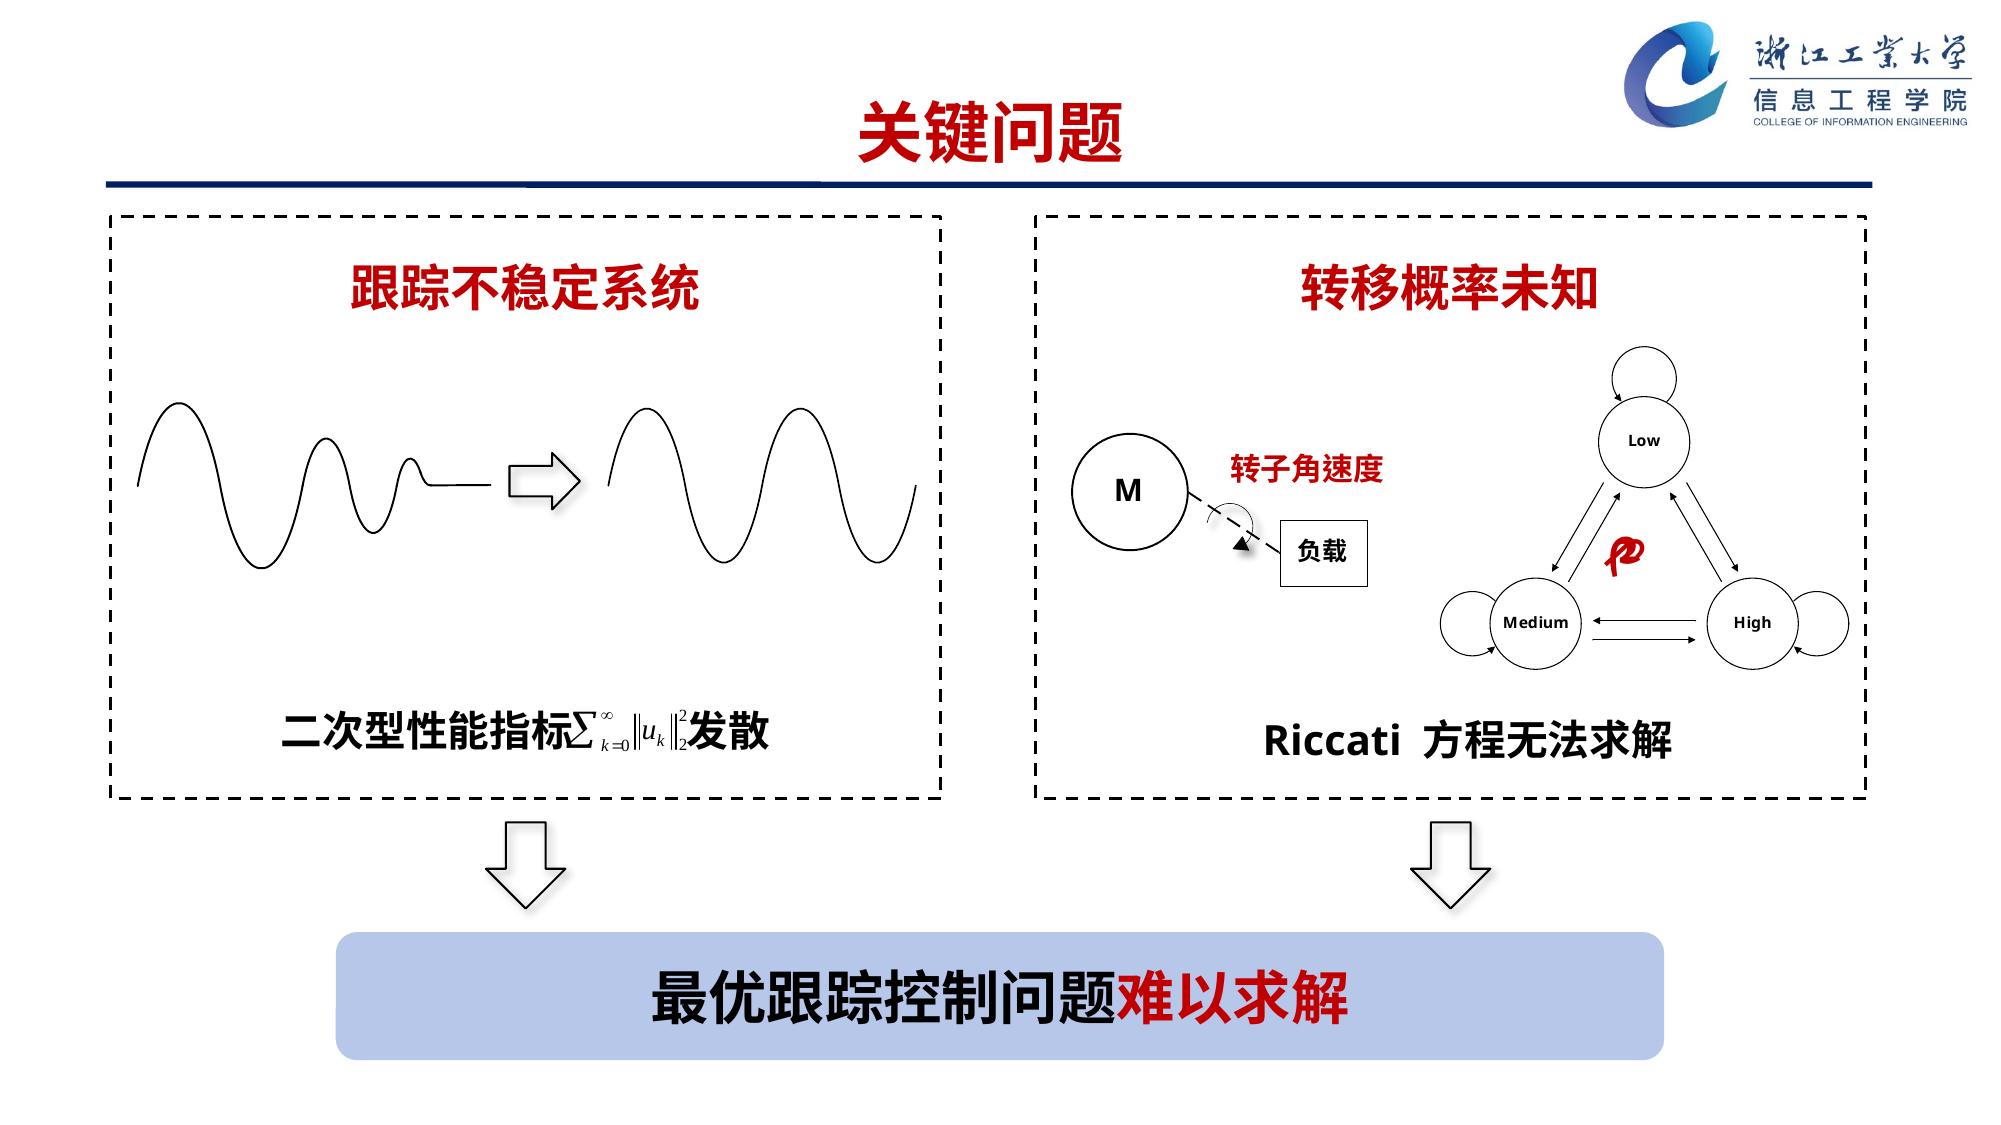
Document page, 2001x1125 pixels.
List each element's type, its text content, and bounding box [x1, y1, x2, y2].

text_box 最优跟踪控制问题难以求解 [335, 932, 1665, 1061]
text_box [110, 216, 942, 909]
text_box 关键问题 [110, 83, 1871, 179]
picture [1438, 344, 1851, 671]
text_box [1410, 822, 1491, 909]
picture [1066, 428, 1402, 587]
picture [1600, 13, 1995, 150]
text_box [1035, 216, 1866, 799]
text_box Riccati 方程无法求解 [1246, 706, 1690, 771]
